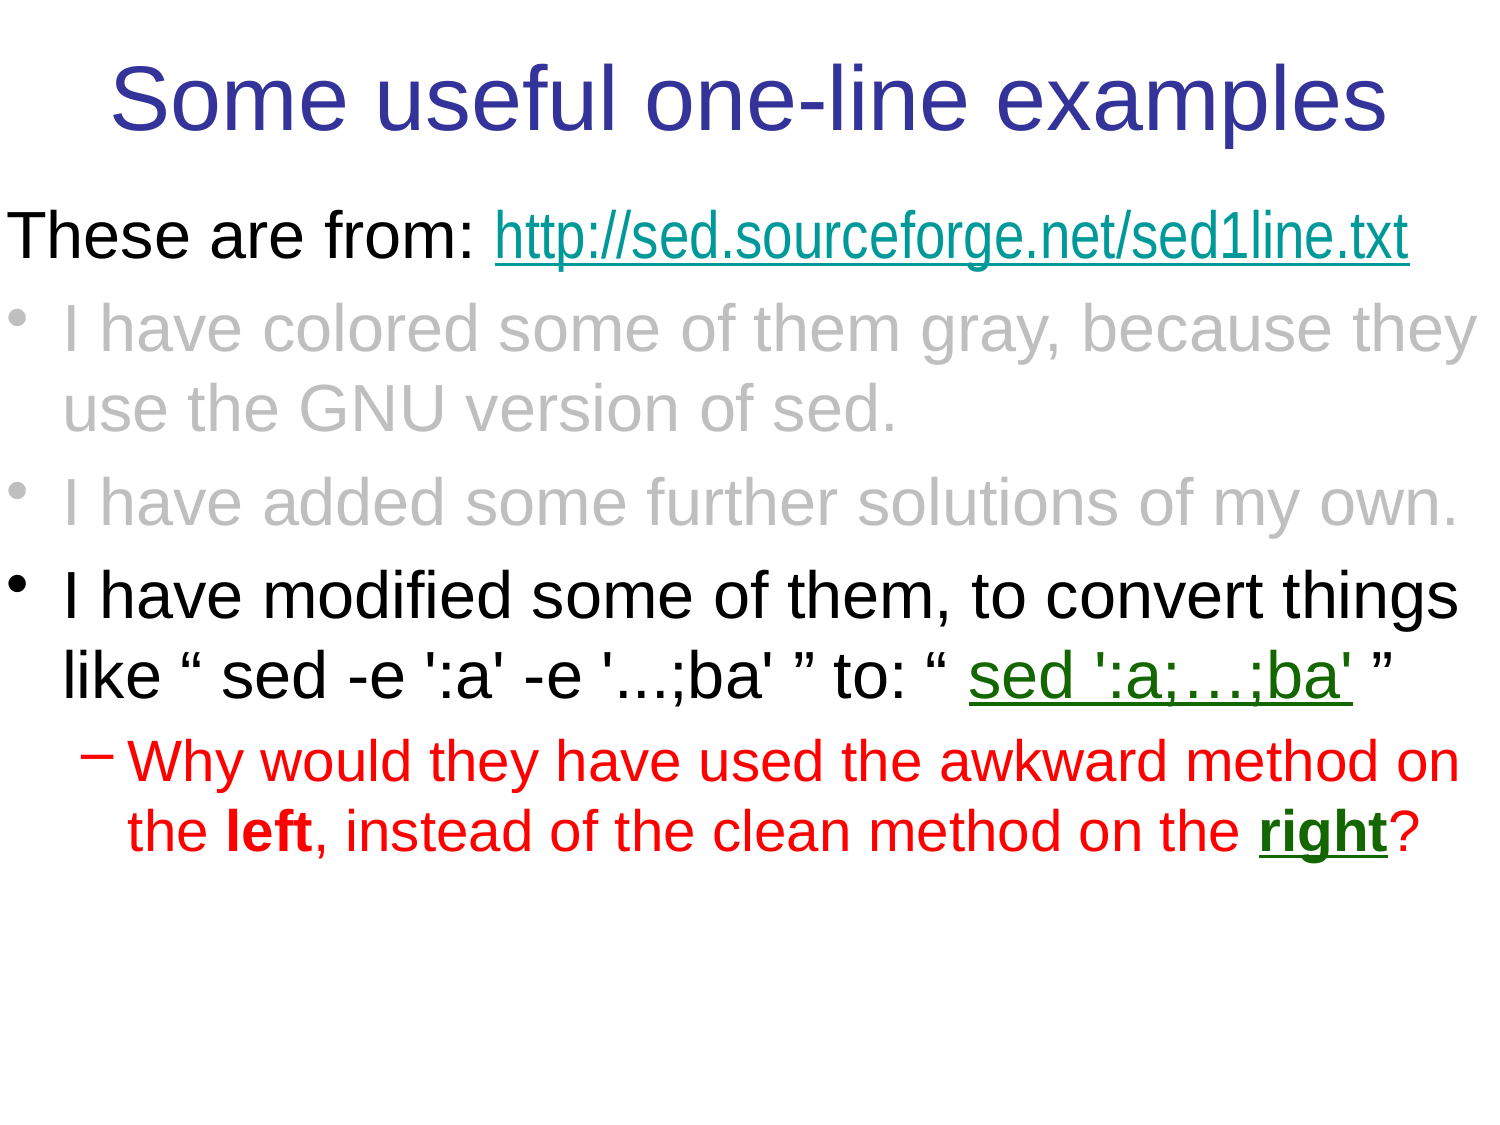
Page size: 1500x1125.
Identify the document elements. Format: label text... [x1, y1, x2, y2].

list These are from: http://sed.sourceforge.net/sed1line.txt I have colored some of them gray, because they use the GNU version of sed. I have added some further solutions of my own. I have modified some of them, to convert things like “ sed -e ':a' -e '...;ba' ” to: “ sed ':a;…;ba' ” Why would they have used the awkward method on the left, instead of the clean method on the right? [5, 184, 1500, 1095]
title Some useful one-line examples [74, 0, 1426, 184]
